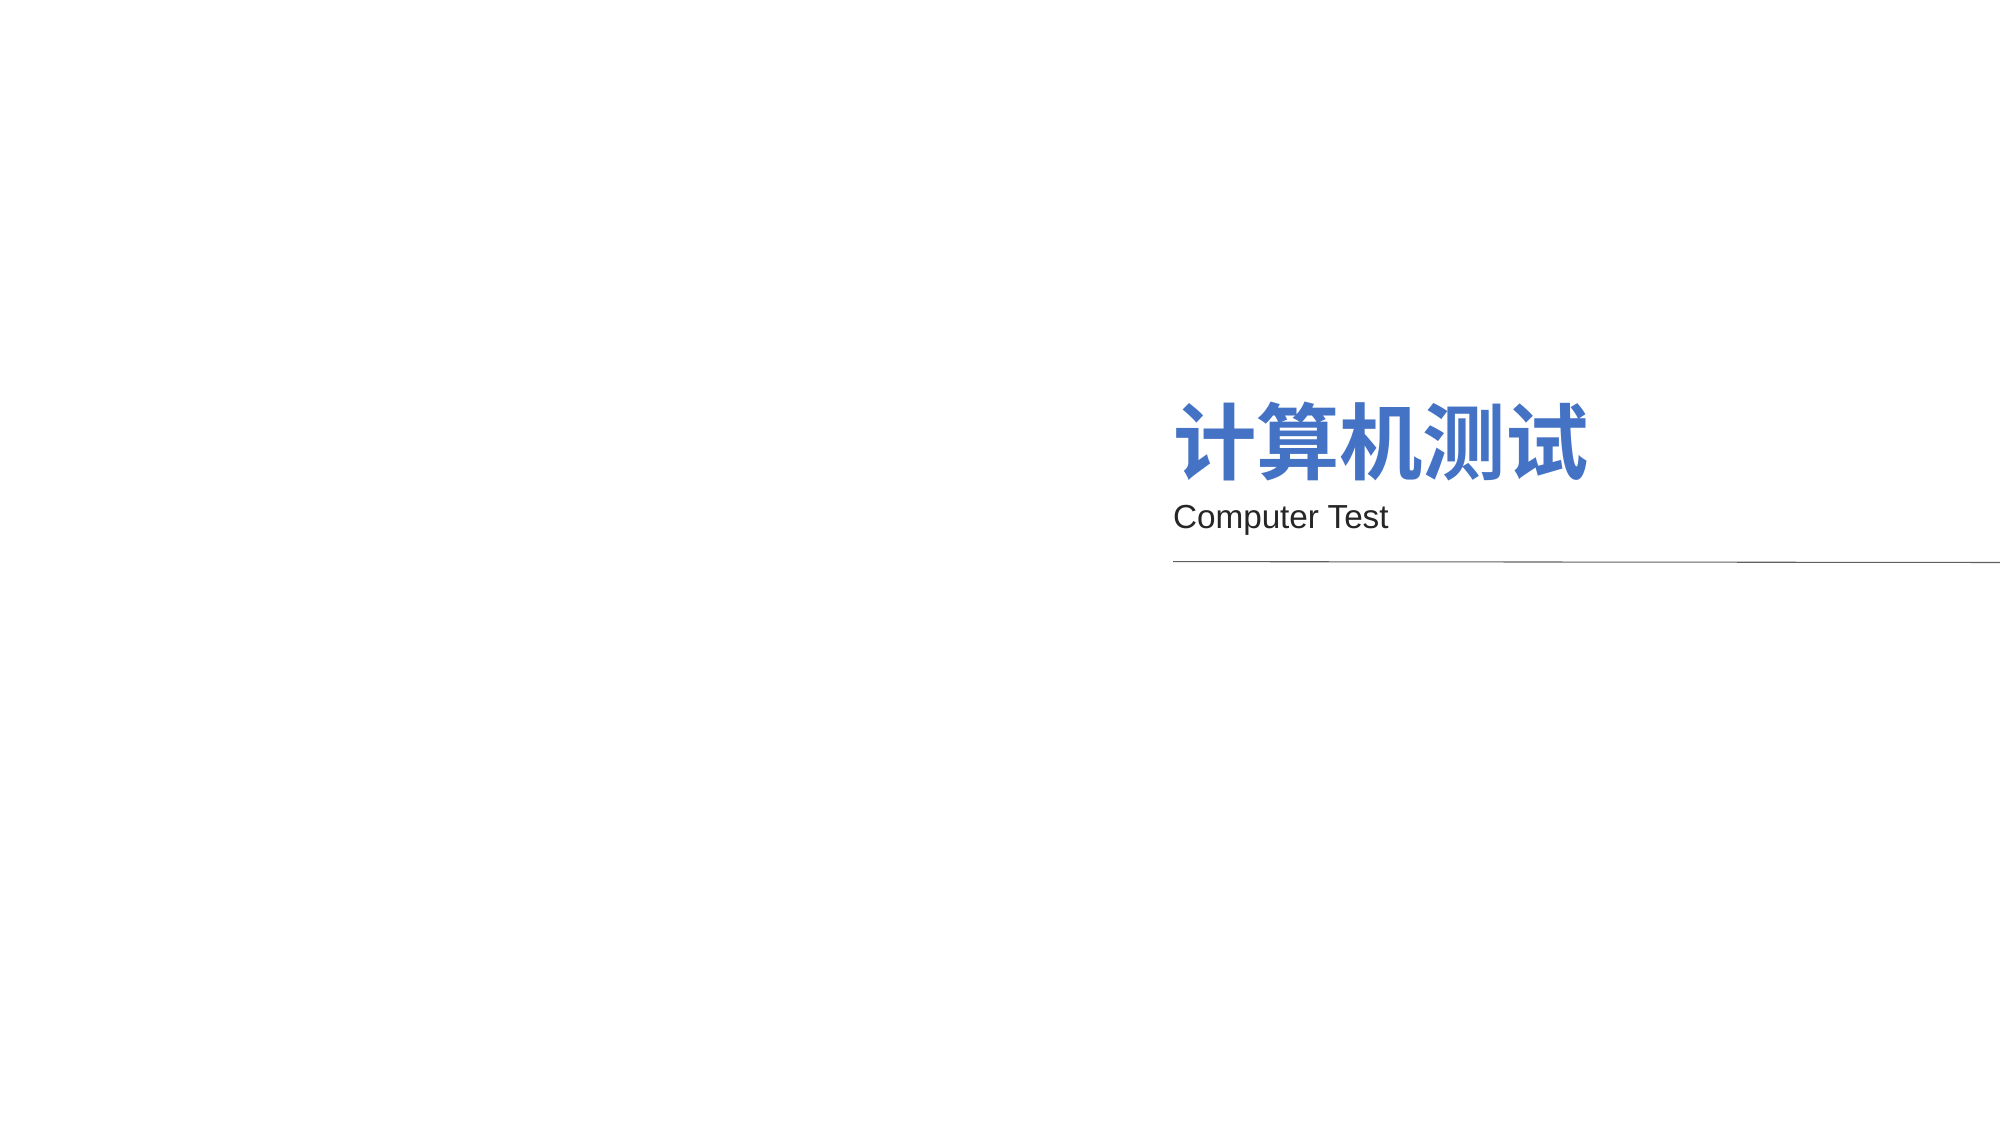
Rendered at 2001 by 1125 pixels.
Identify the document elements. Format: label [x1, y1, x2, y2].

text_box [1158, 363, 2000, 563]
